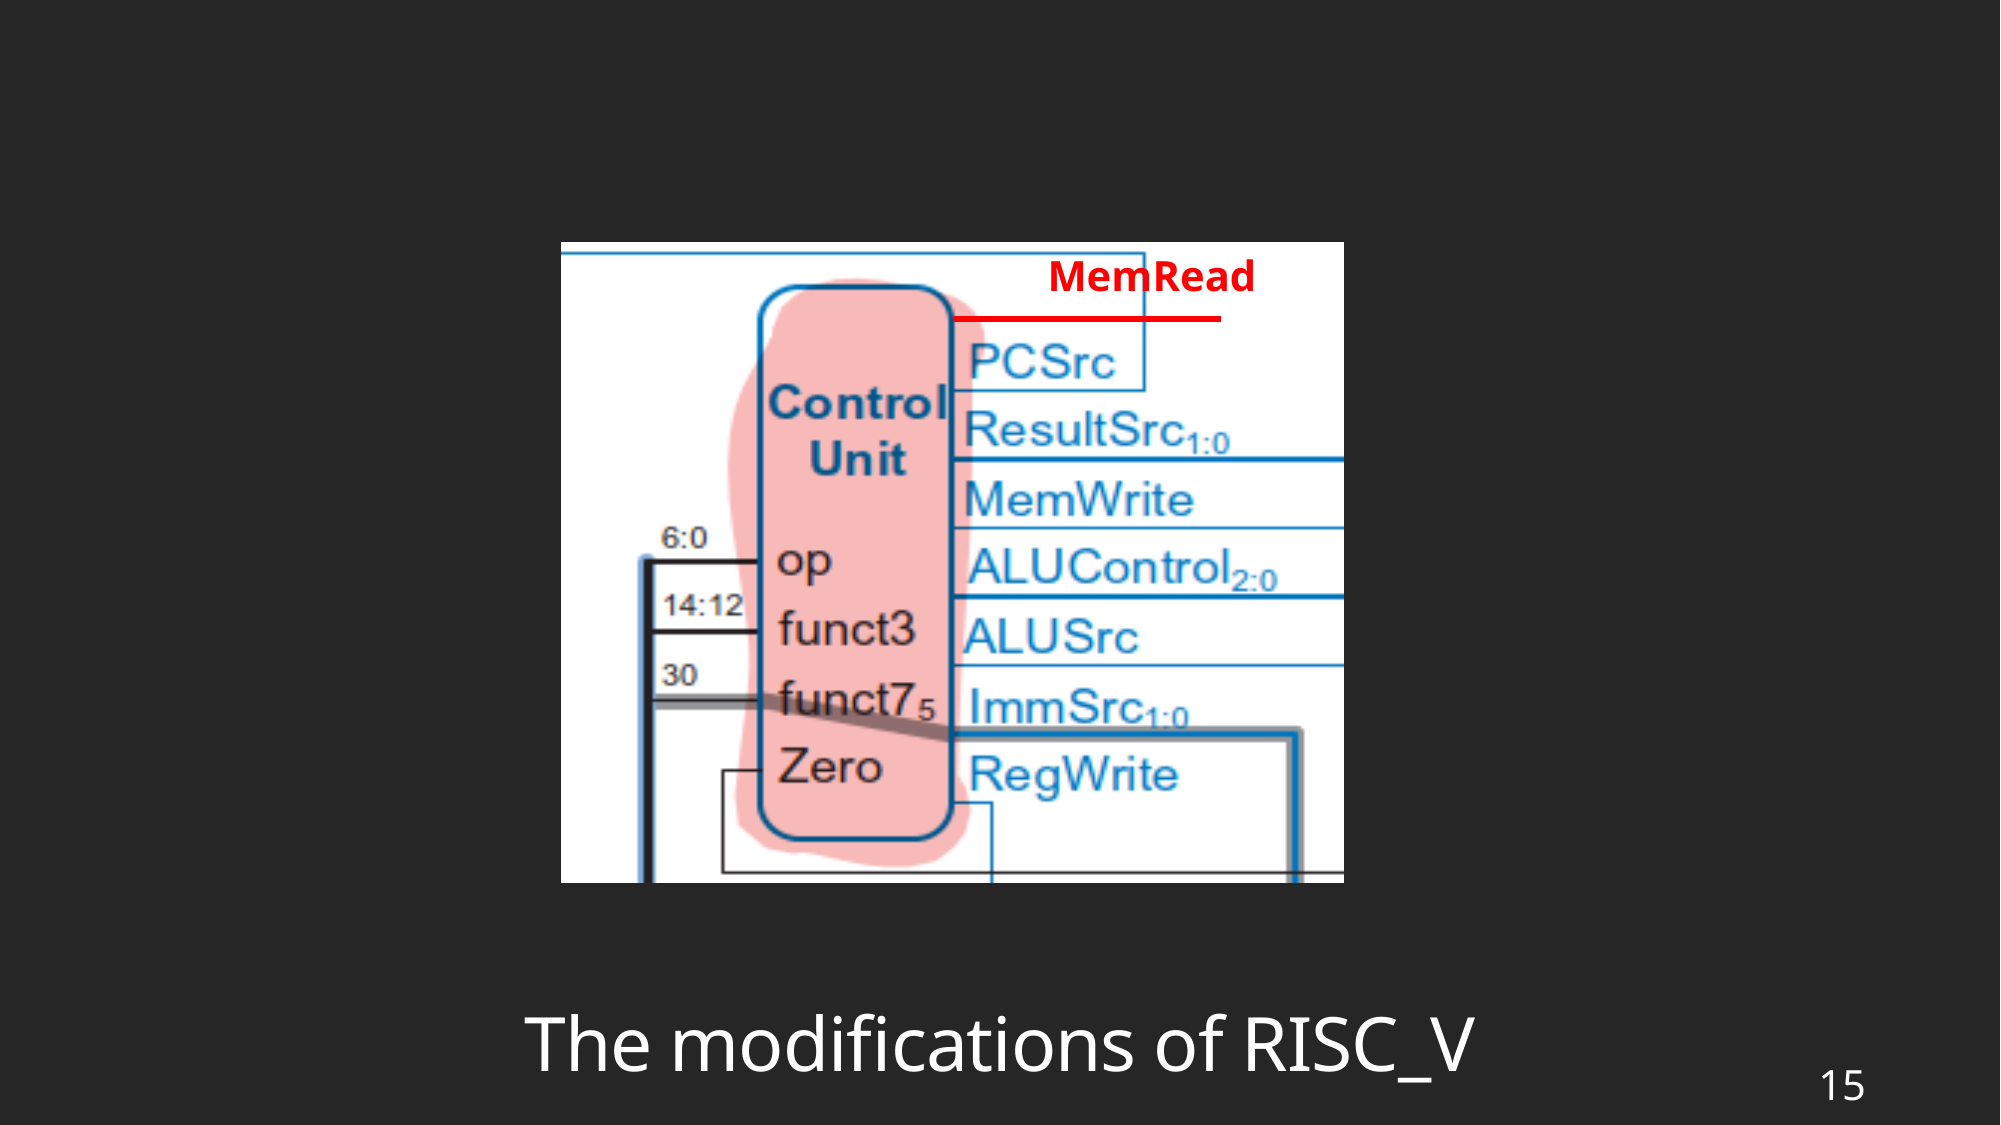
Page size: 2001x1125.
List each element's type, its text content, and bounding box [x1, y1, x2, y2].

title The modifications of RISC_V [170, 965, 1830, 1088]
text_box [560, 241, 1345, 883]
slide_number 15 [1803, 1057, 1932, 1118]
